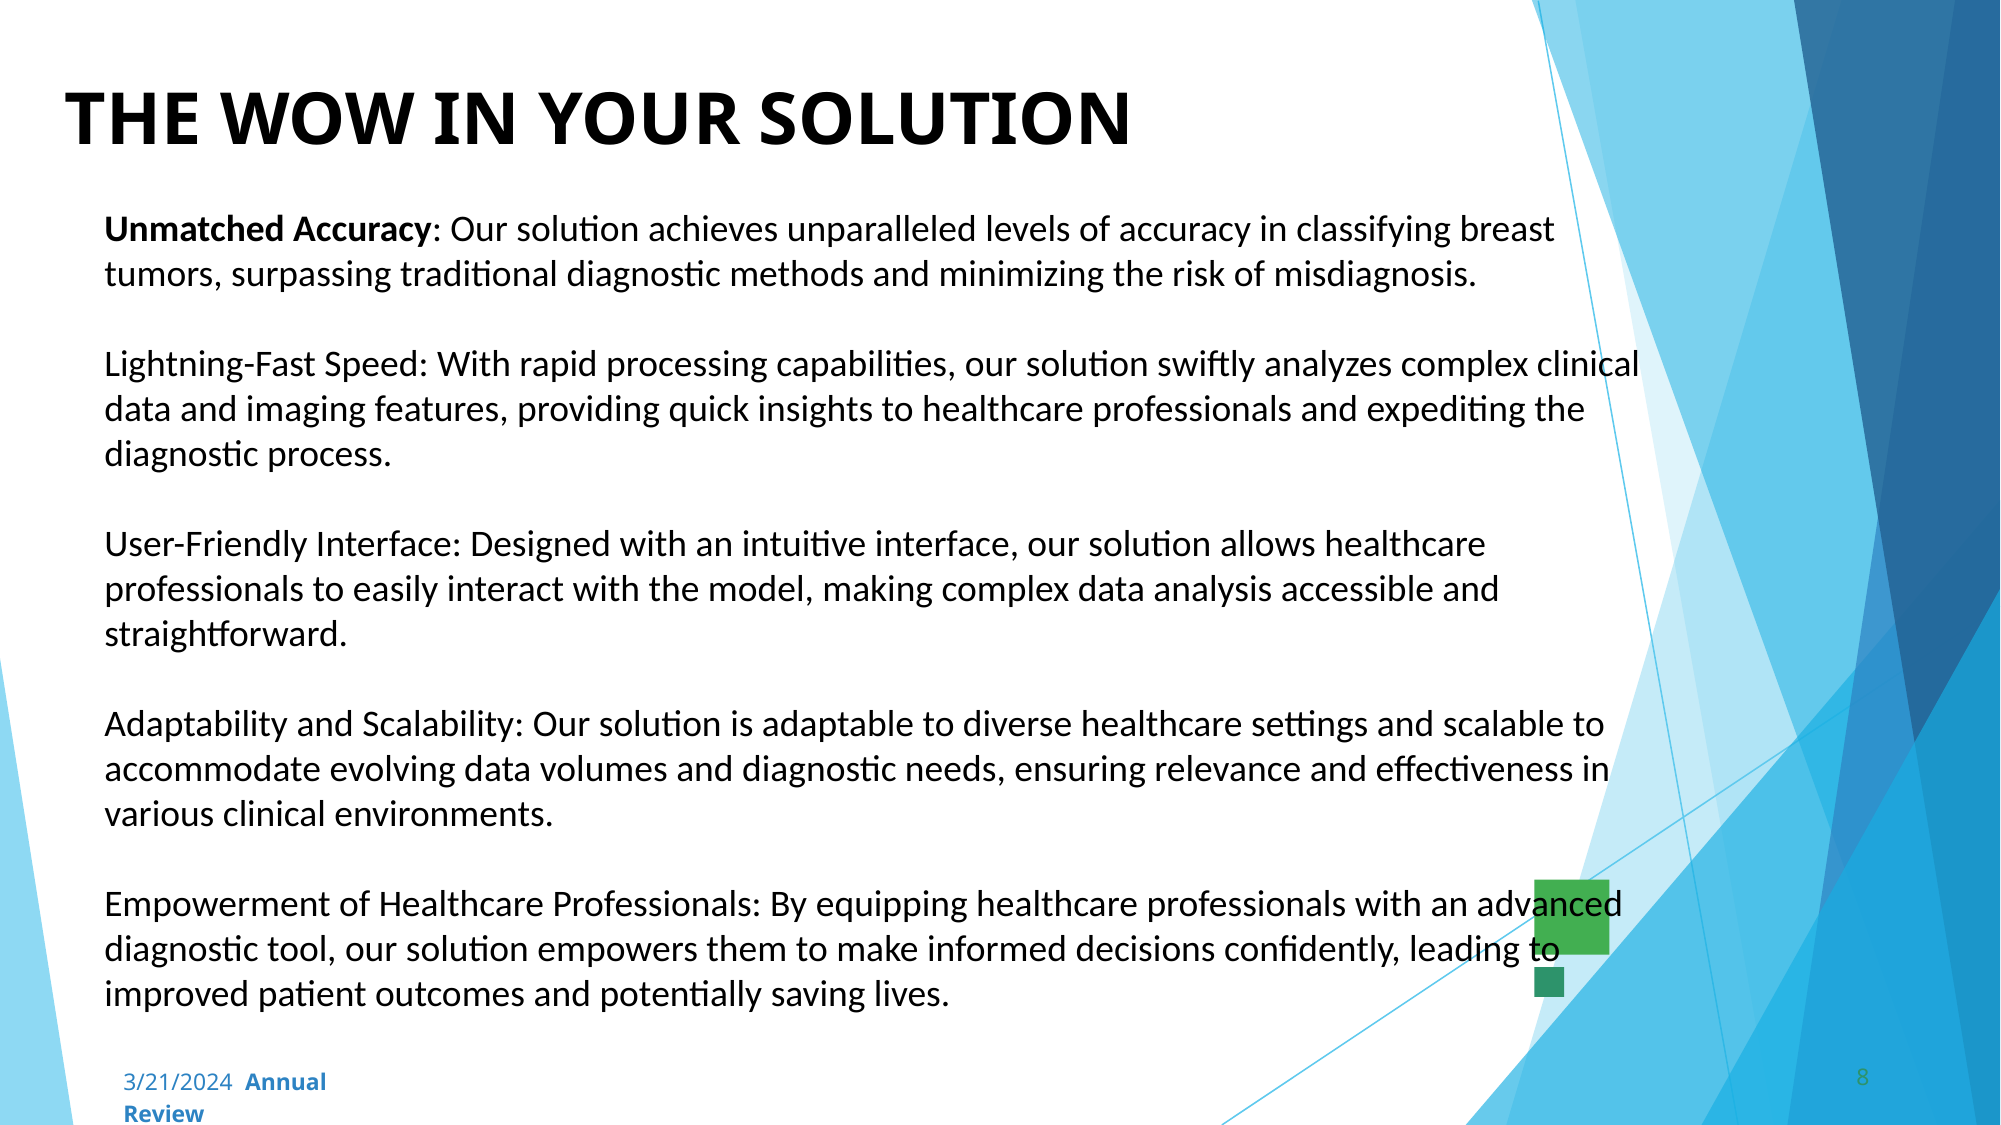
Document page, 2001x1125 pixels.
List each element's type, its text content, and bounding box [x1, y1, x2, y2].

slide_number ‹#› [1849, 1061, 1890, 1125]
title THE WOW IN YOUR SOLUTION [33, 25, 1635, 261]
text_box 3/21/2024 Annual Review [123, 1063, 415, 1125]
text_box Unmatched Accuracy: Our solution achieves unparalleled levels of accuracy in classifying breast tumors, surpassing traditional diagnostic methods and minimizing the risk of misdiagnosis. Lightning-Fast Speed: With rapid processing capabilities, our solution swiftly analyzes complex clinical data and imaging features, providing quick insights to healthcare professionals and expediting the diagnostic process. User-Friendly Interface: Designed with an intuitive interface, our solution allows healthcare professionals to easily interact with the model, making complex data analysis accessible and straightforward. Adaptability and Scalability: Our solution is adaptable to diverse healthcare settings and scalable to accommodate evolving data volumes and diagnostic needs, ensuring relevance and effectiveness in various clinical environments. Empowerment of Healthcare Professionals: By equipping healthcare professionals with an advanced diagnostic tool, our solution empowers them to make informed decisions confidently, leading to improved patient outcomes and potentially saving lives. [89, 189, 1672, 1062]
